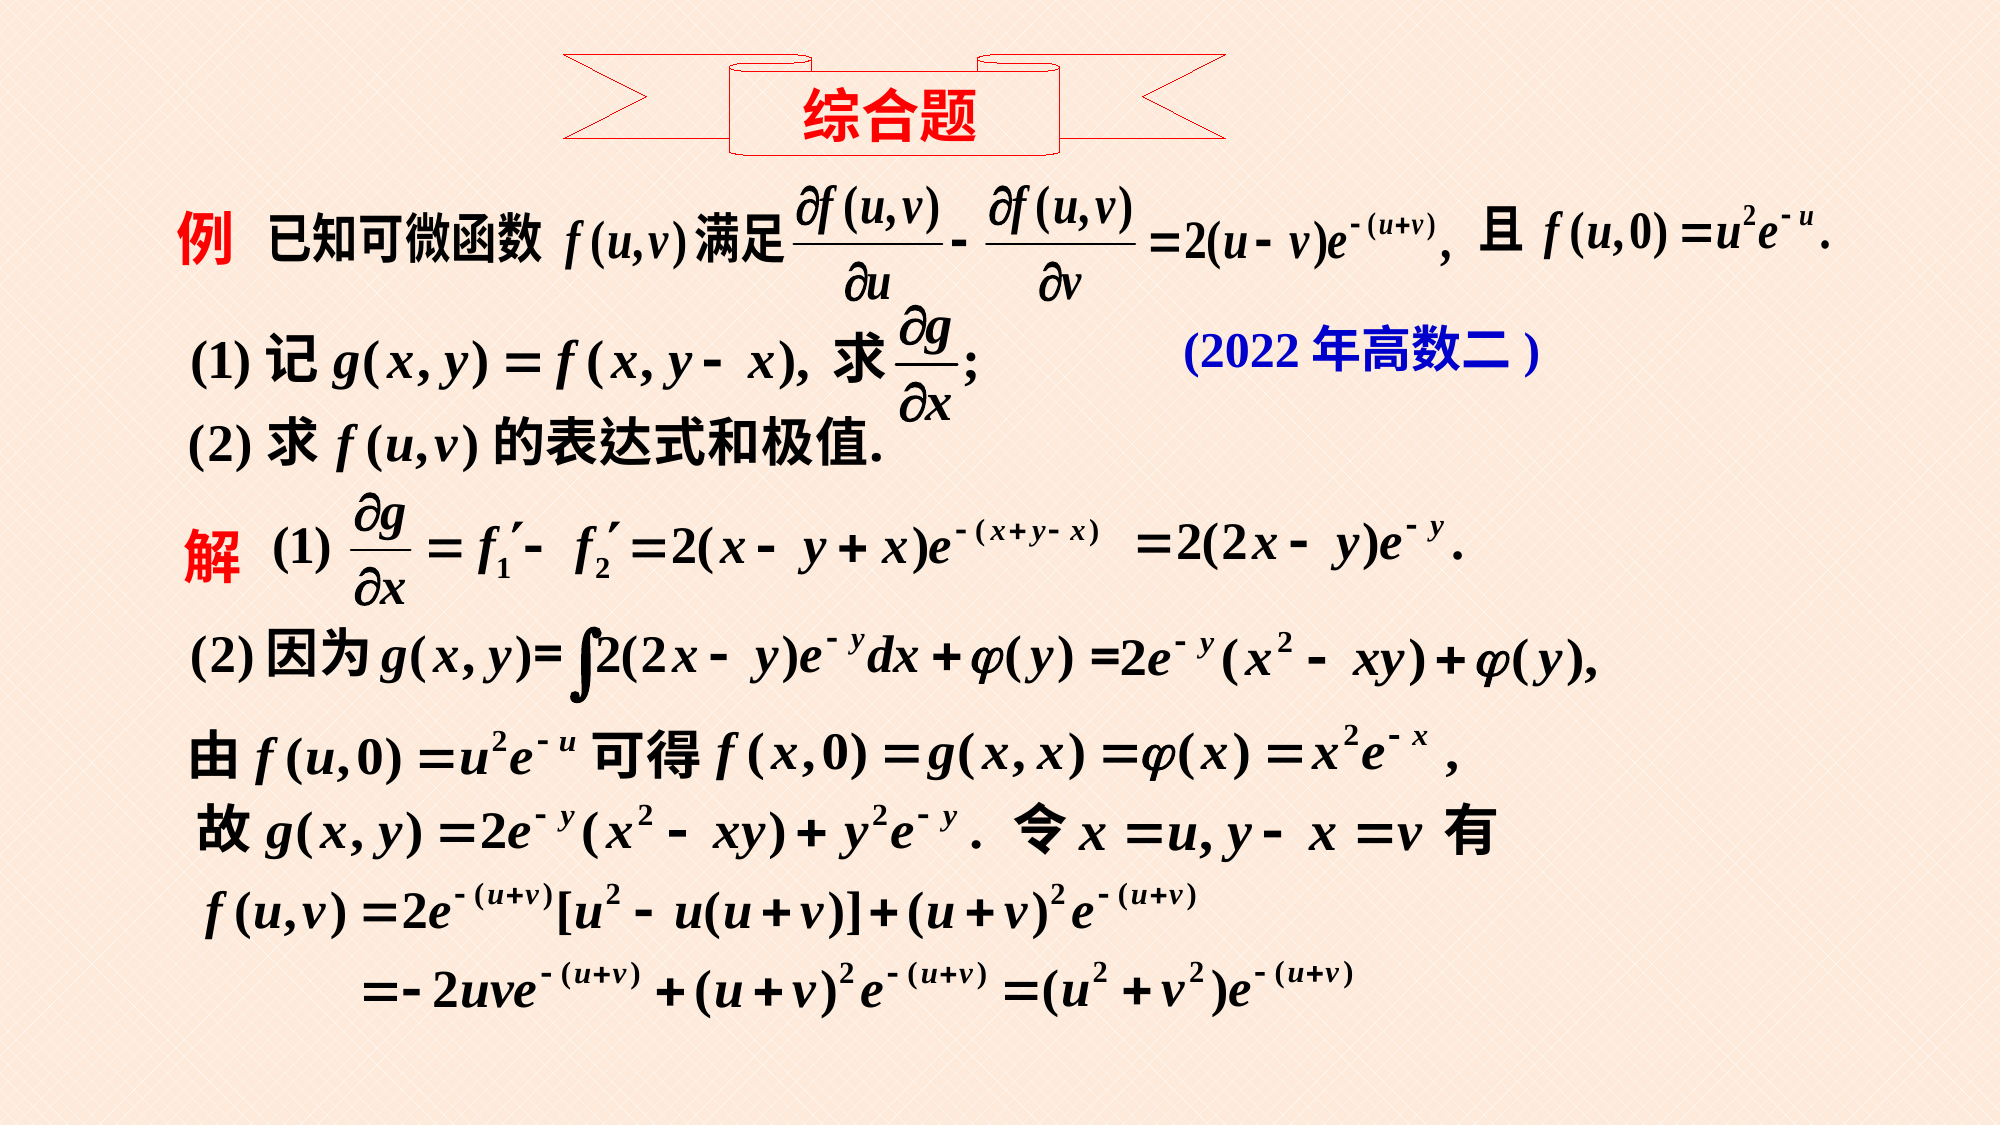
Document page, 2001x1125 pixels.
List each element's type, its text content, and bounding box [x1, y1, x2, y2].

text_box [687, 711, 1468, 792]
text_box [992, 948, 1363, 1029]
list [183, 287, 989, 434]
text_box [1077, 618, 1610, 698]
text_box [350, 949, 990, 1031]
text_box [1124, 501, 1473, 582]
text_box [1000, 793, 1511, 874]
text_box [265, 475, 1111, 616]
text_box 解 [169, 512, 260, 598]
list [181, 408, 893, 484]
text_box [186, 791, 993, 869]
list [1473, 191, 1840, 271]
text_box 例 [161, 194, 254, 280]
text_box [168, 870, 1208, 951]
text_box (2022年高数二) [1168, 309, 1556, 385]
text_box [183, 605, 1085, 708]
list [265, 168, 1461, 313]
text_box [563, 54, 1226, 159]
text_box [181, 717, 682, 793]
